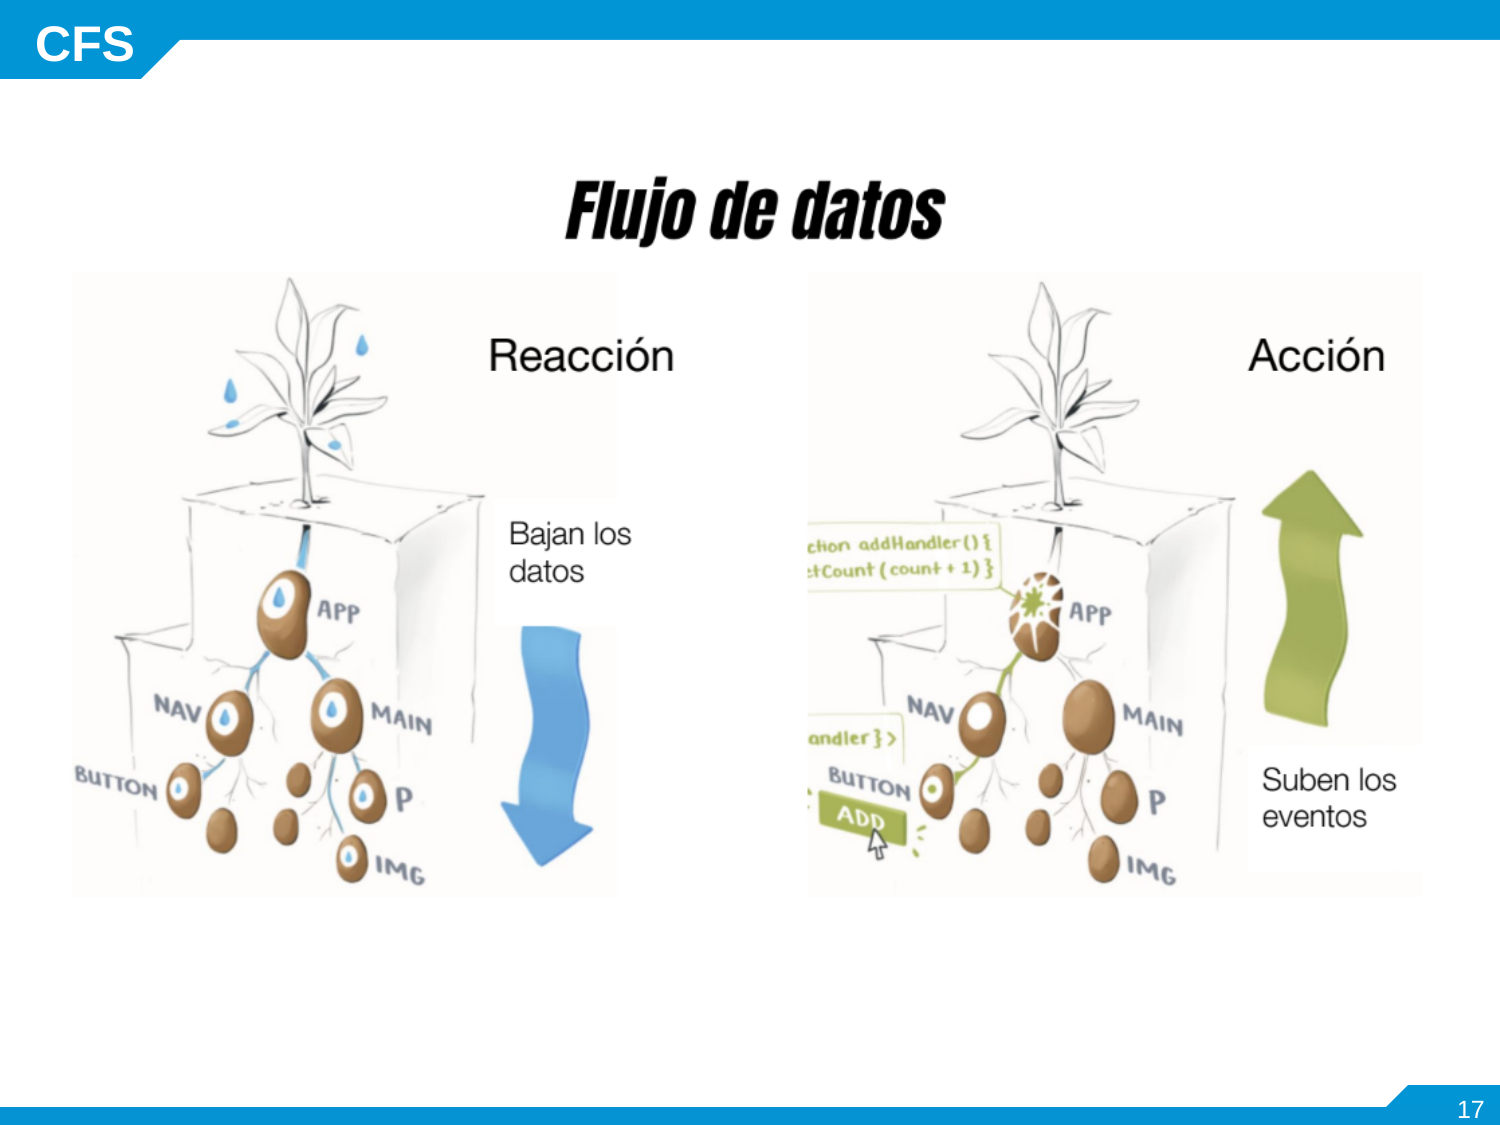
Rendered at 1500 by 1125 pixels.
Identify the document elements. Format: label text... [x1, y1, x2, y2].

picture [0, 133, 1500, 925]
slide_number ‹#› [1408, 1078, 1500, 1125]
